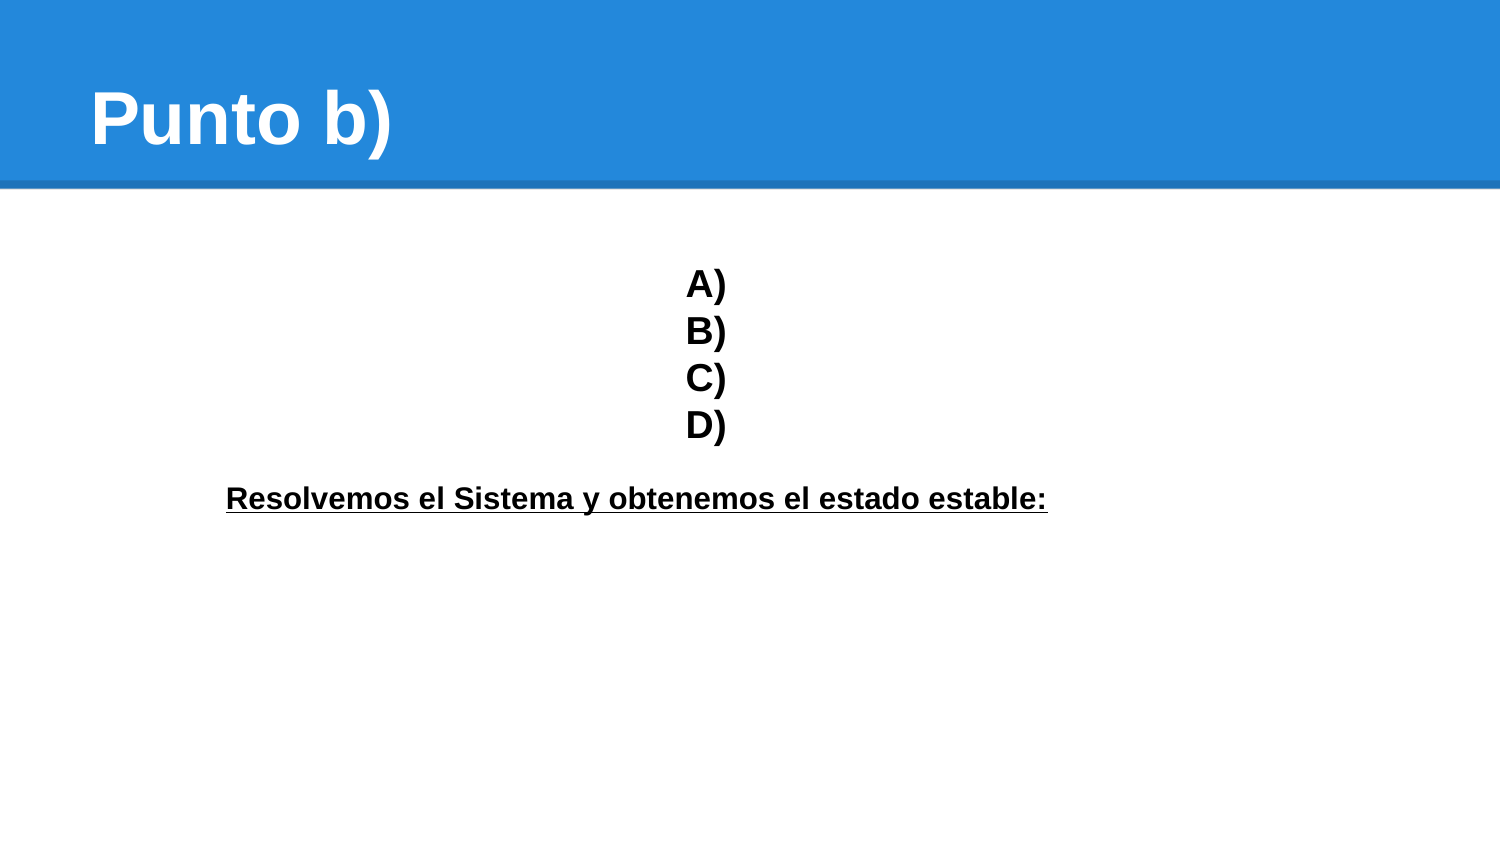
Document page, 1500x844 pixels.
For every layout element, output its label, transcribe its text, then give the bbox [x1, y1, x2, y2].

title Punto b) [75, 33, 1425, 175]
text_box Resolvemos el Sistema y obtenemos el estado estable: [211, 471, 1064, 524]
